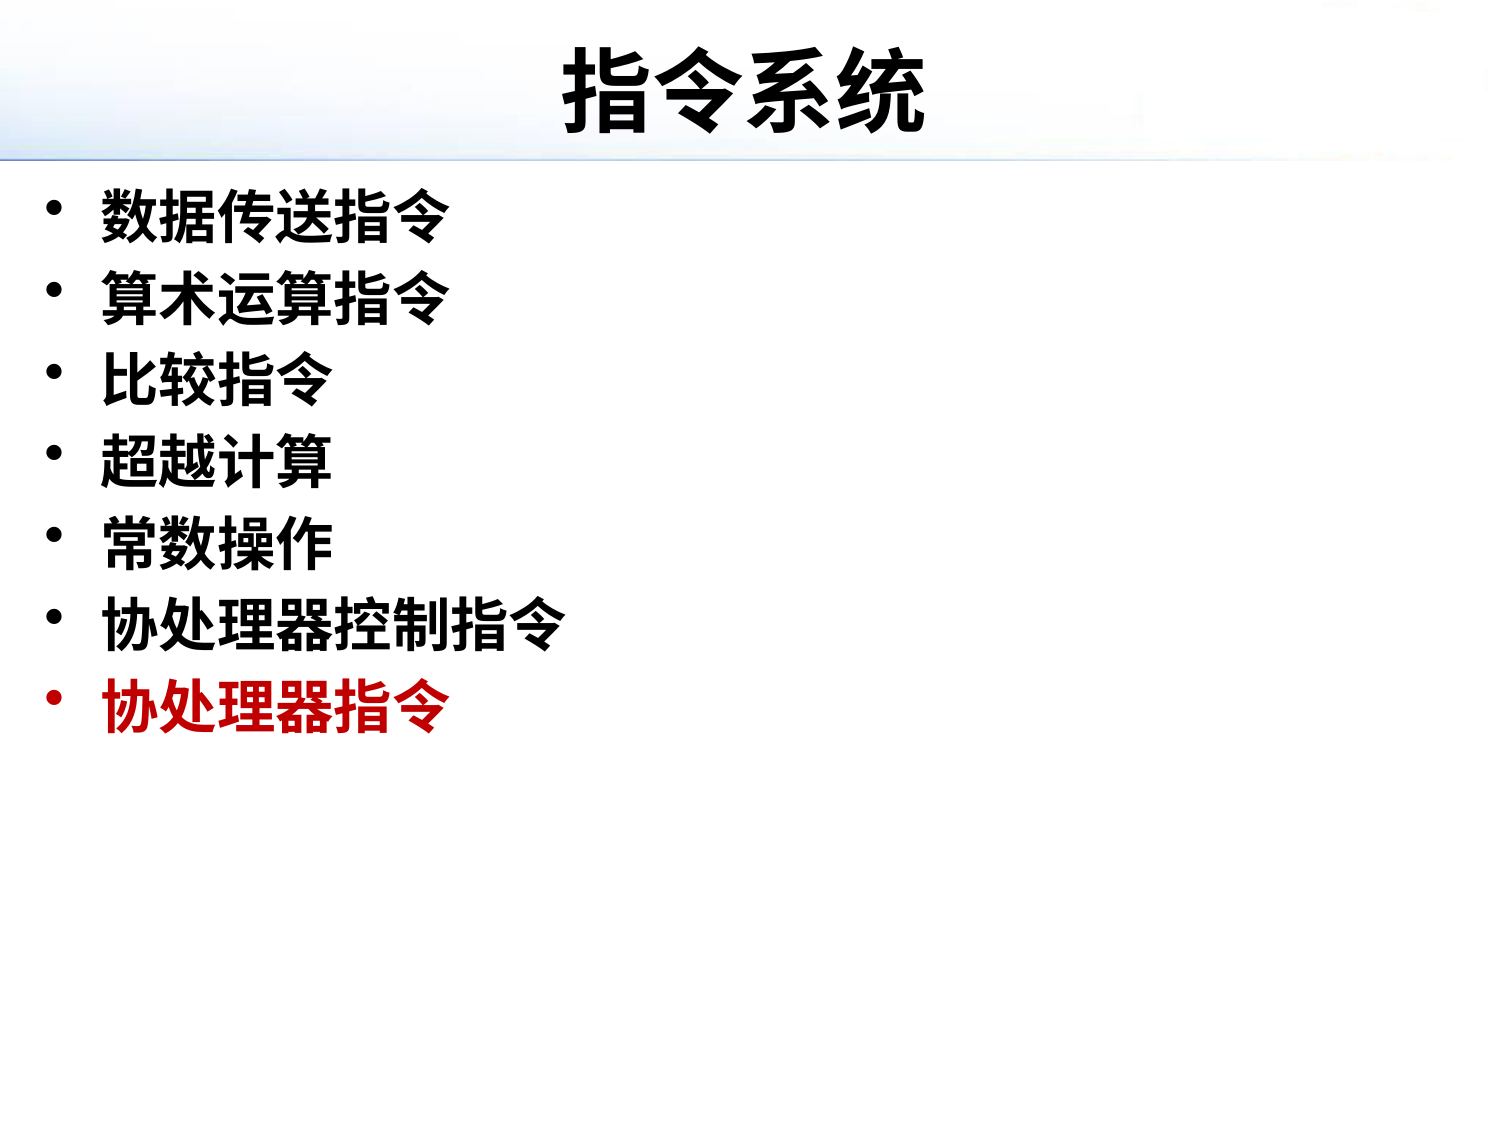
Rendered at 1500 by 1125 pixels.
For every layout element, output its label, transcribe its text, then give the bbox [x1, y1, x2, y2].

title 指令系统 [29, 31, 1459, 147]
list 数据传送指令 算术运算指令 比较指令 超越计算 常数操作 协处理器控制指令 协处理器指令 [29, 172, 1459, 1071]
picture [0, 0, 1500, 161]
